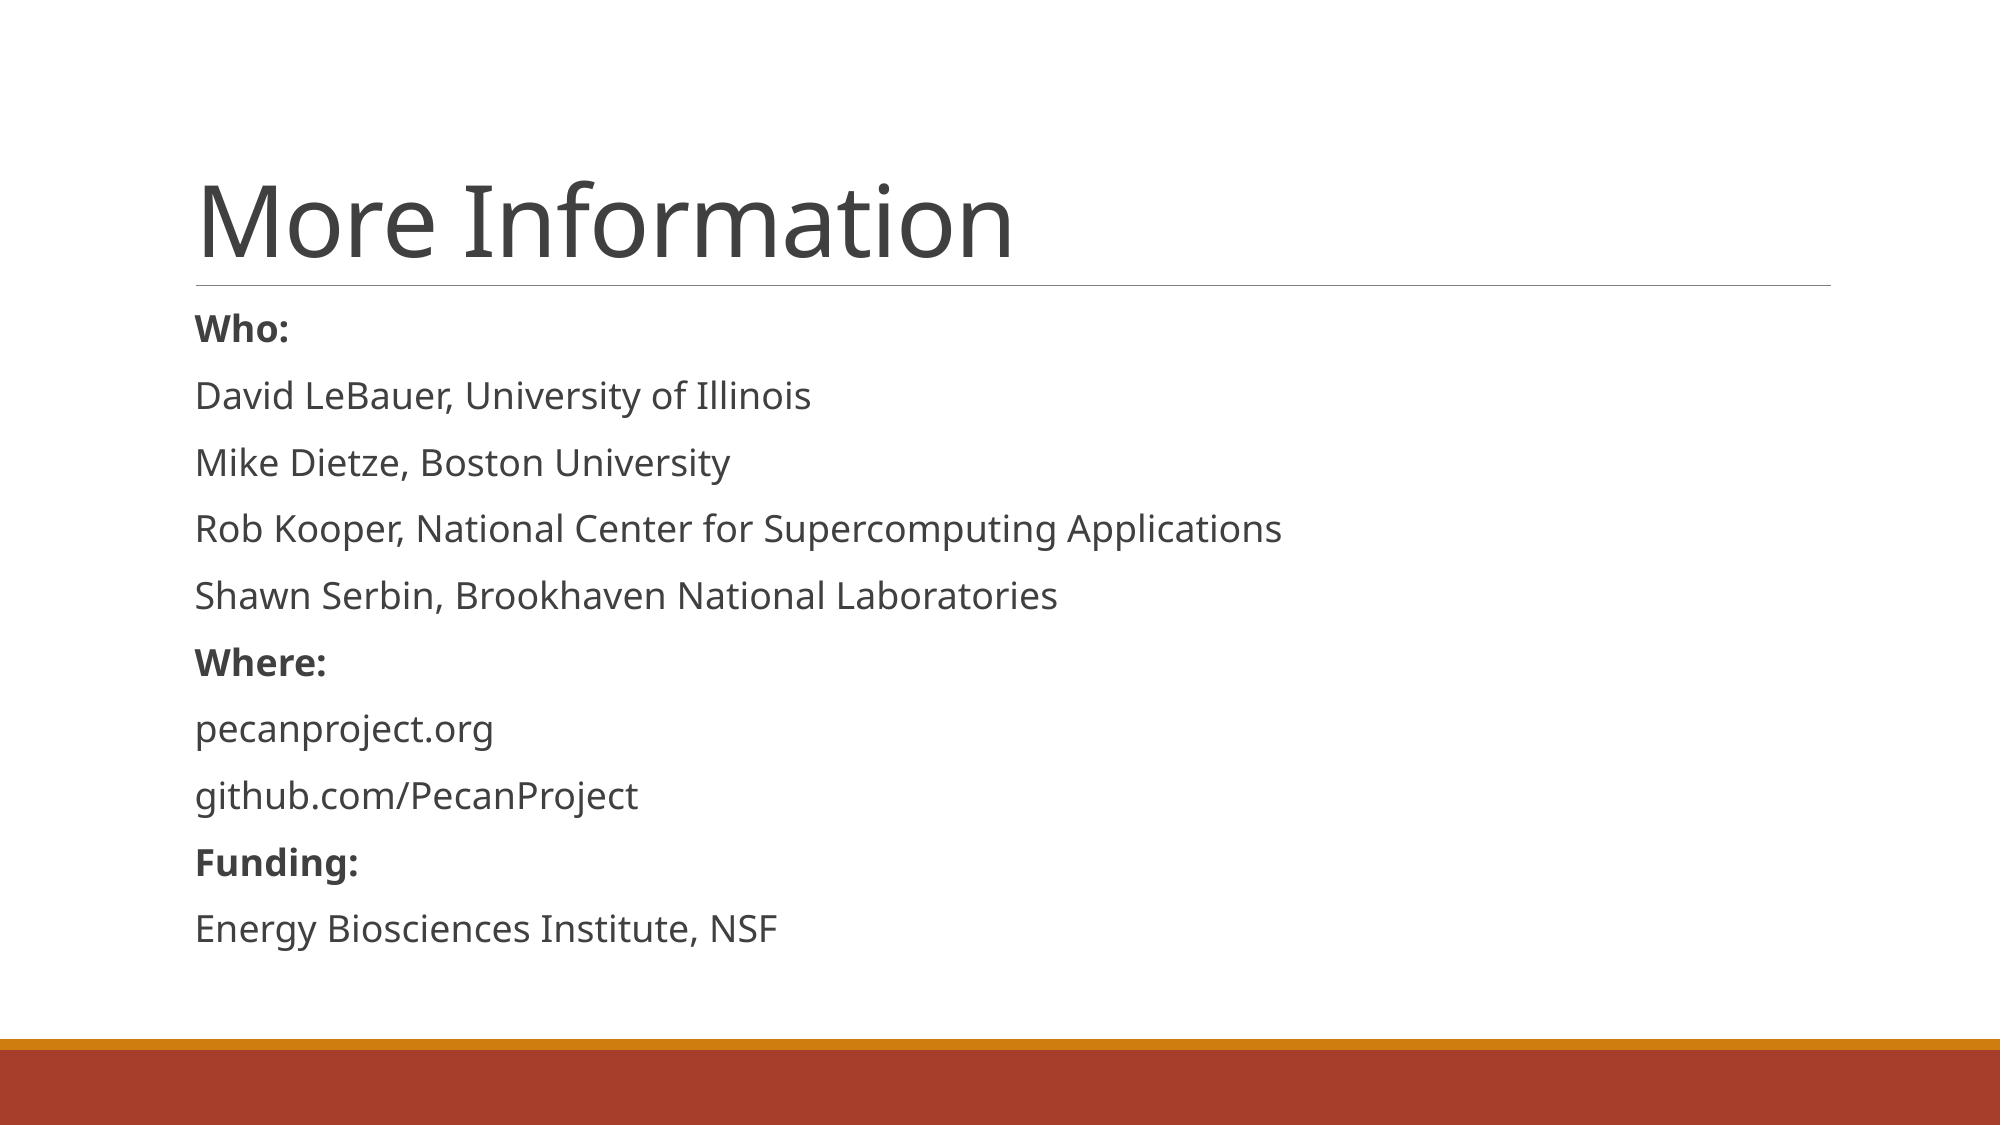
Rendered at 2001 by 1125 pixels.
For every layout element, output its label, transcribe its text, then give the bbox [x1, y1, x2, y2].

title More Information [180, 47, 1830, 285]
list Who: David LeBauer, University of Illinois Mike Dietze, Boston University Rob Kooper, National Center for Supercomputing Applications Shawn Serbin, Brookhaven National Laboratories Where: pecanproject.org github.com/PecanProject Funding: Energy Biosciences Institute, NSF [180, 302, 1830, 963]
